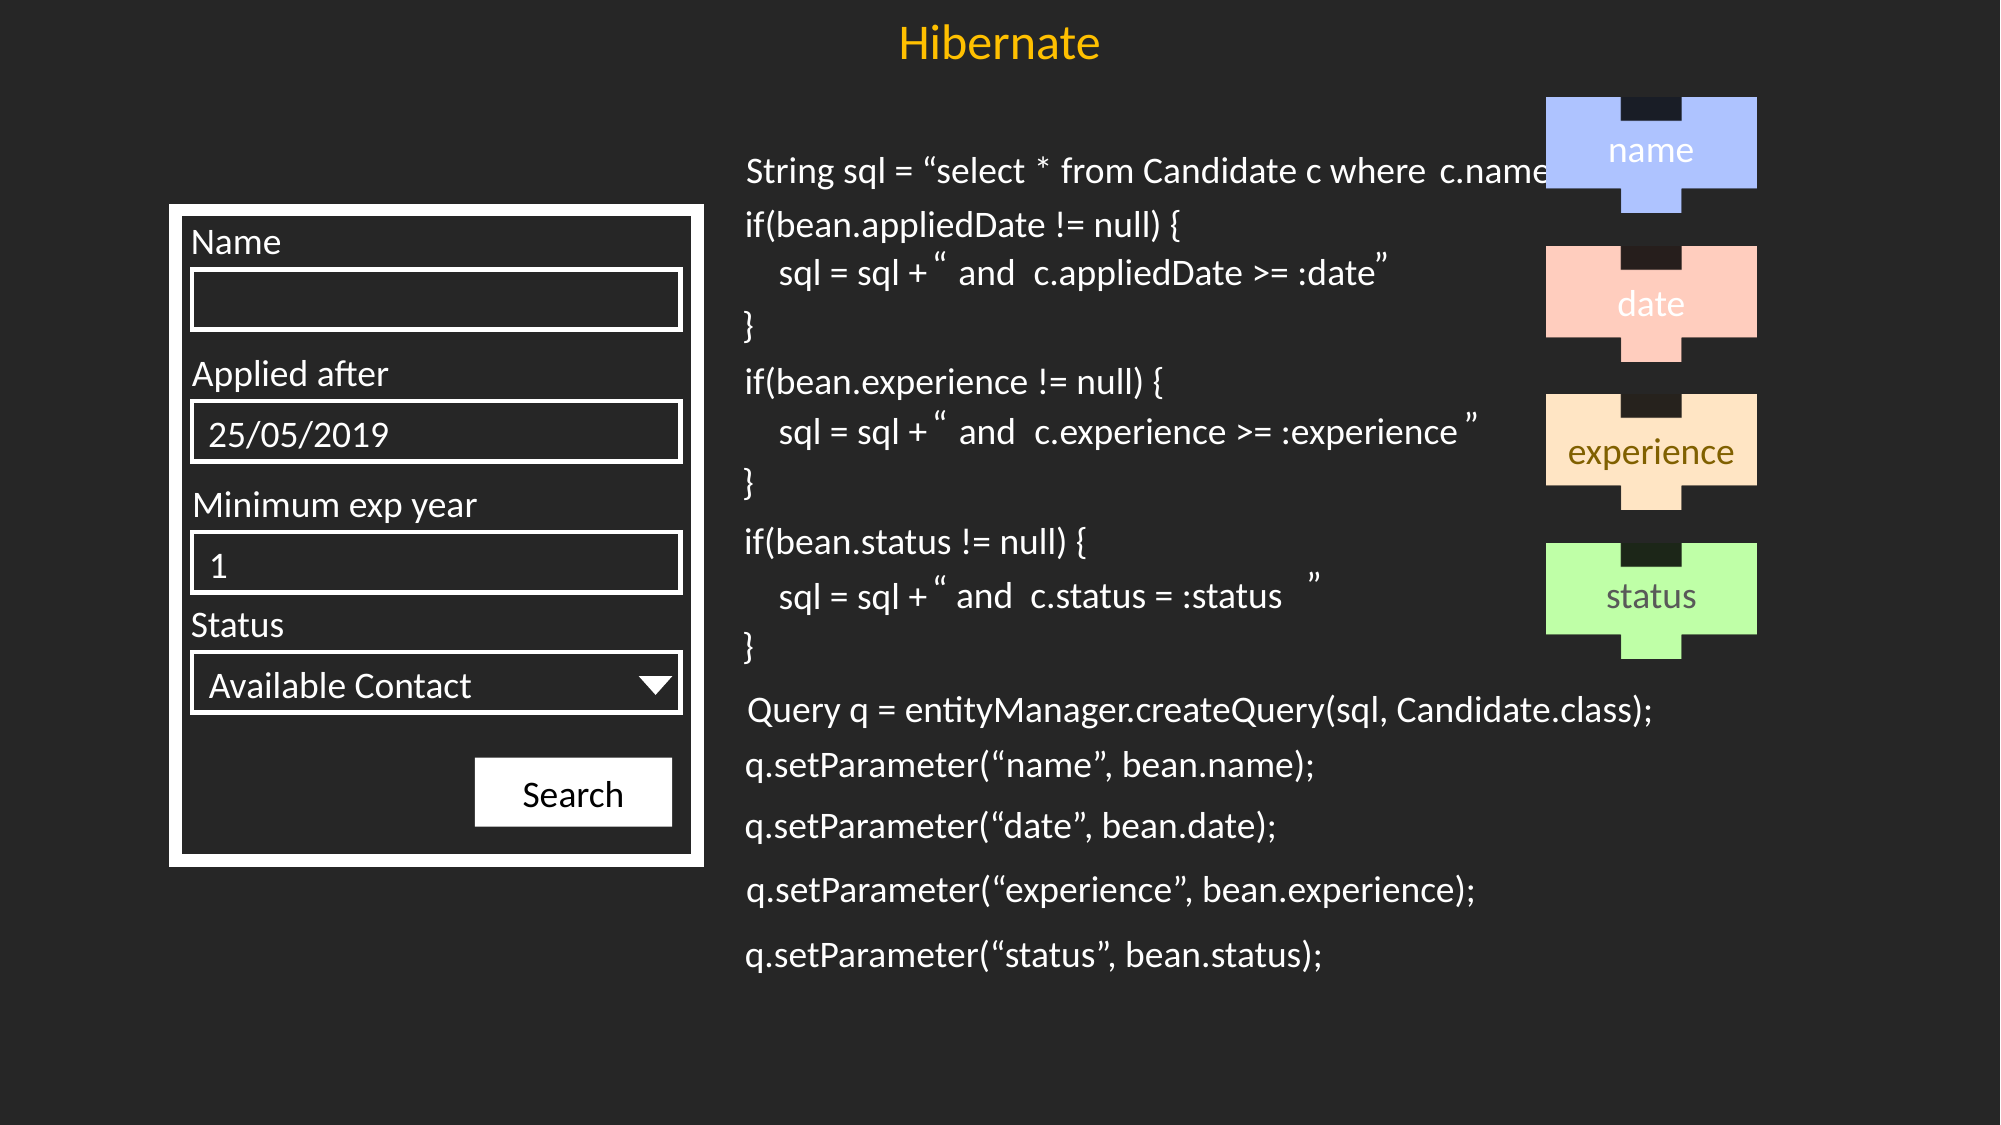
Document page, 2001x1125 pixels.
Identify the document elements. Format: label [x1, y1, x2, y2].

picture [1546, 246, 1757, 362]
text_box [731, 857, 1492, 918]
text_box [729, 677, 1670, 854]
picture [1546, 543, 1757, 659]
picture [1546, 394, 1757, 510]
text_box [883, 2, 1117, 78]
picture [1546, 97, 1757, 213]
text_box [727, 138, 1546, 675]
text_box [730, 922, 1339, 983]
text_box [174, 209, 698, 861]
